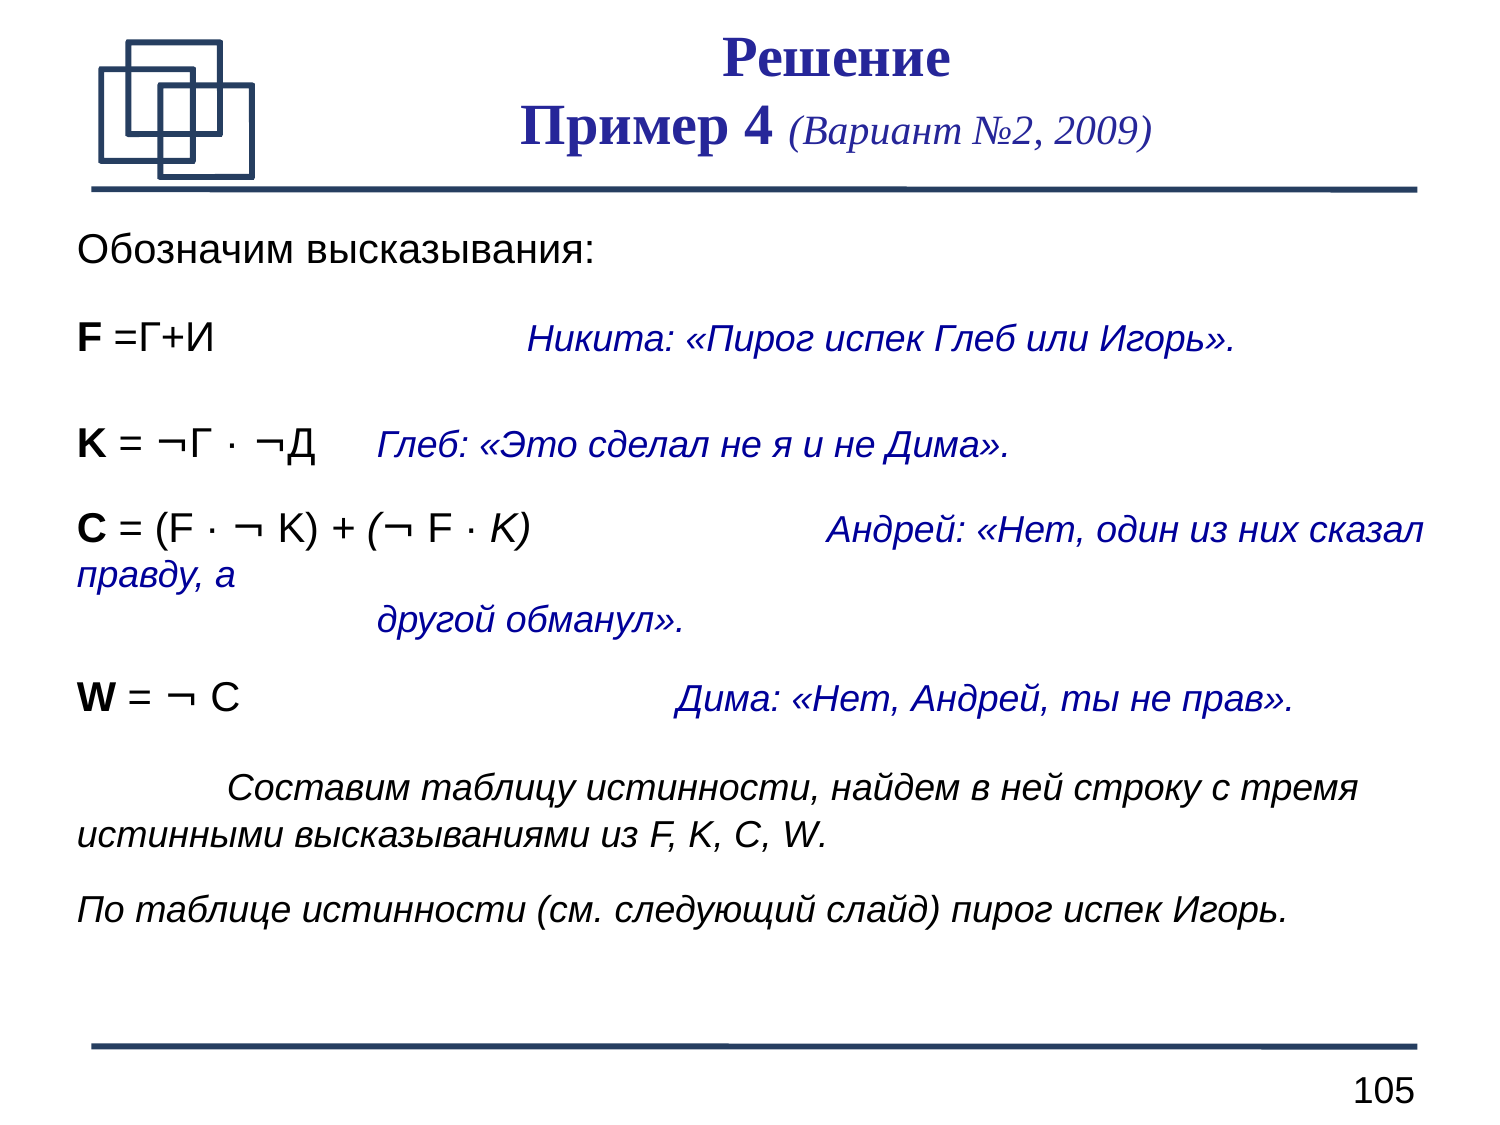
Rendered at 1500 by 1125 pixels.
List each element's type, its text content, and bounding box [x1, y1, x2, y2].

text_box Решение Пример 4 (Вариант №2, 2009) [218, 30, 1455, 166]
text_box Обозначим высказывания: F =Г+И Никита: «Пирог испек Глеб или Игорь». K = ¬Г · ¬Д Глеб: «Это сделал не я и не Дима». C = (F · ¬ K) + (¬ F · K) Андрей: «Нет, один из них сказал правду, а другой обманул». W = ¬ C Дима: «Нет, Андрей, ты не прав». Составим таблицу истинности, найдем в ней строку с тремя истинными высказываниями из F, K, C, W. По таблице истинности (см. следующий слайд) пирог испек Игорь. [76, 220, 1459, 976]
